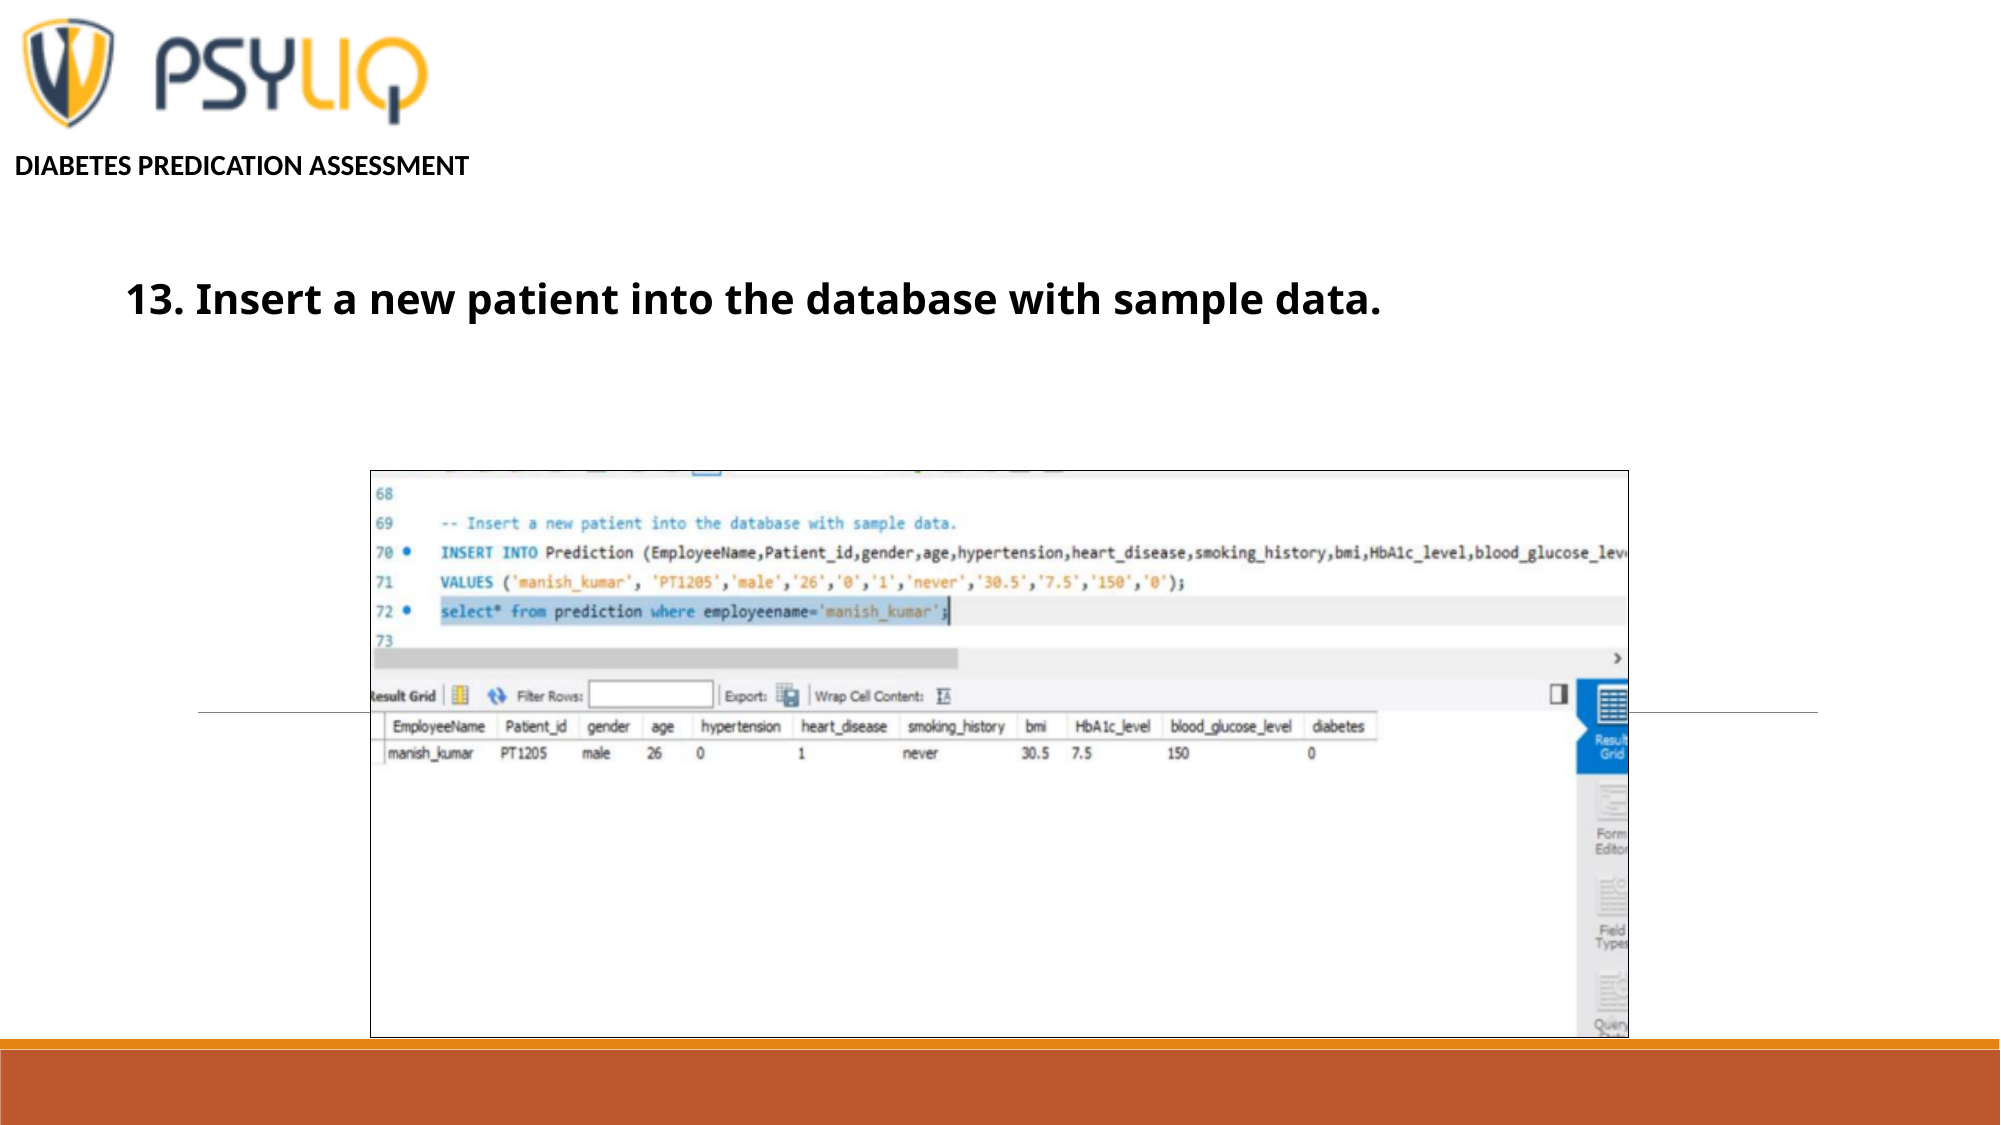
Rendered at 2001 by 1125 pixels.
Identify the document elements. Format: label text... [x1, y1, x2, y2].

picture [370, 469, 1630, 1039]
text_box DIABETES PREDICATION ASSESSMENT [0, 146, 490, 189]
picture [0, 0, 500, 140]
text_box 13. Insert a new patient into the database with sample data. [110, 265, 1486, 330]
